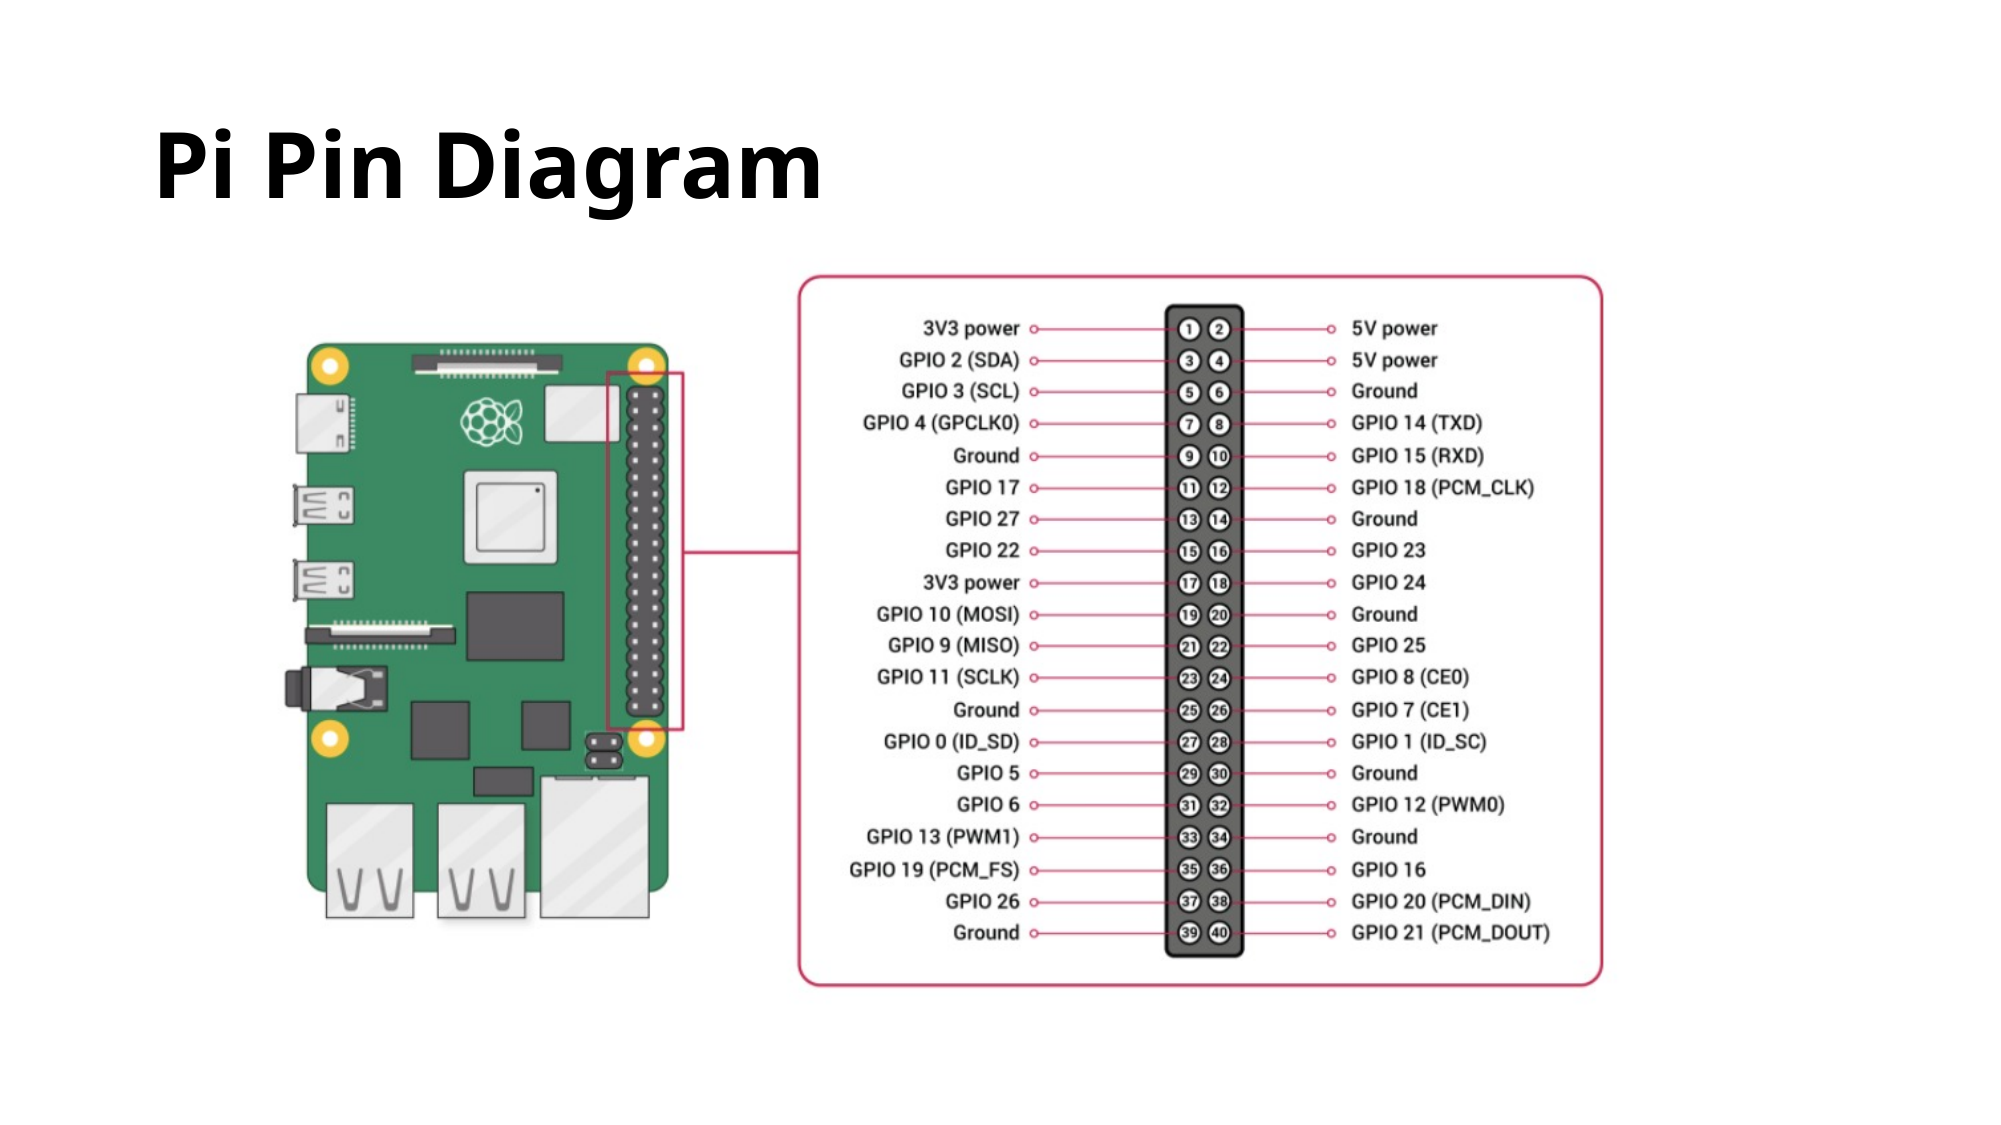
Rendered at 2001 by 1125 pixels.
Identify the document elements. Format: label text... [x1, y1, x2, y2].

title Pi Pin Diagram [137, 59, 1863, 278]
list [257, 238, 1634, 1014]
